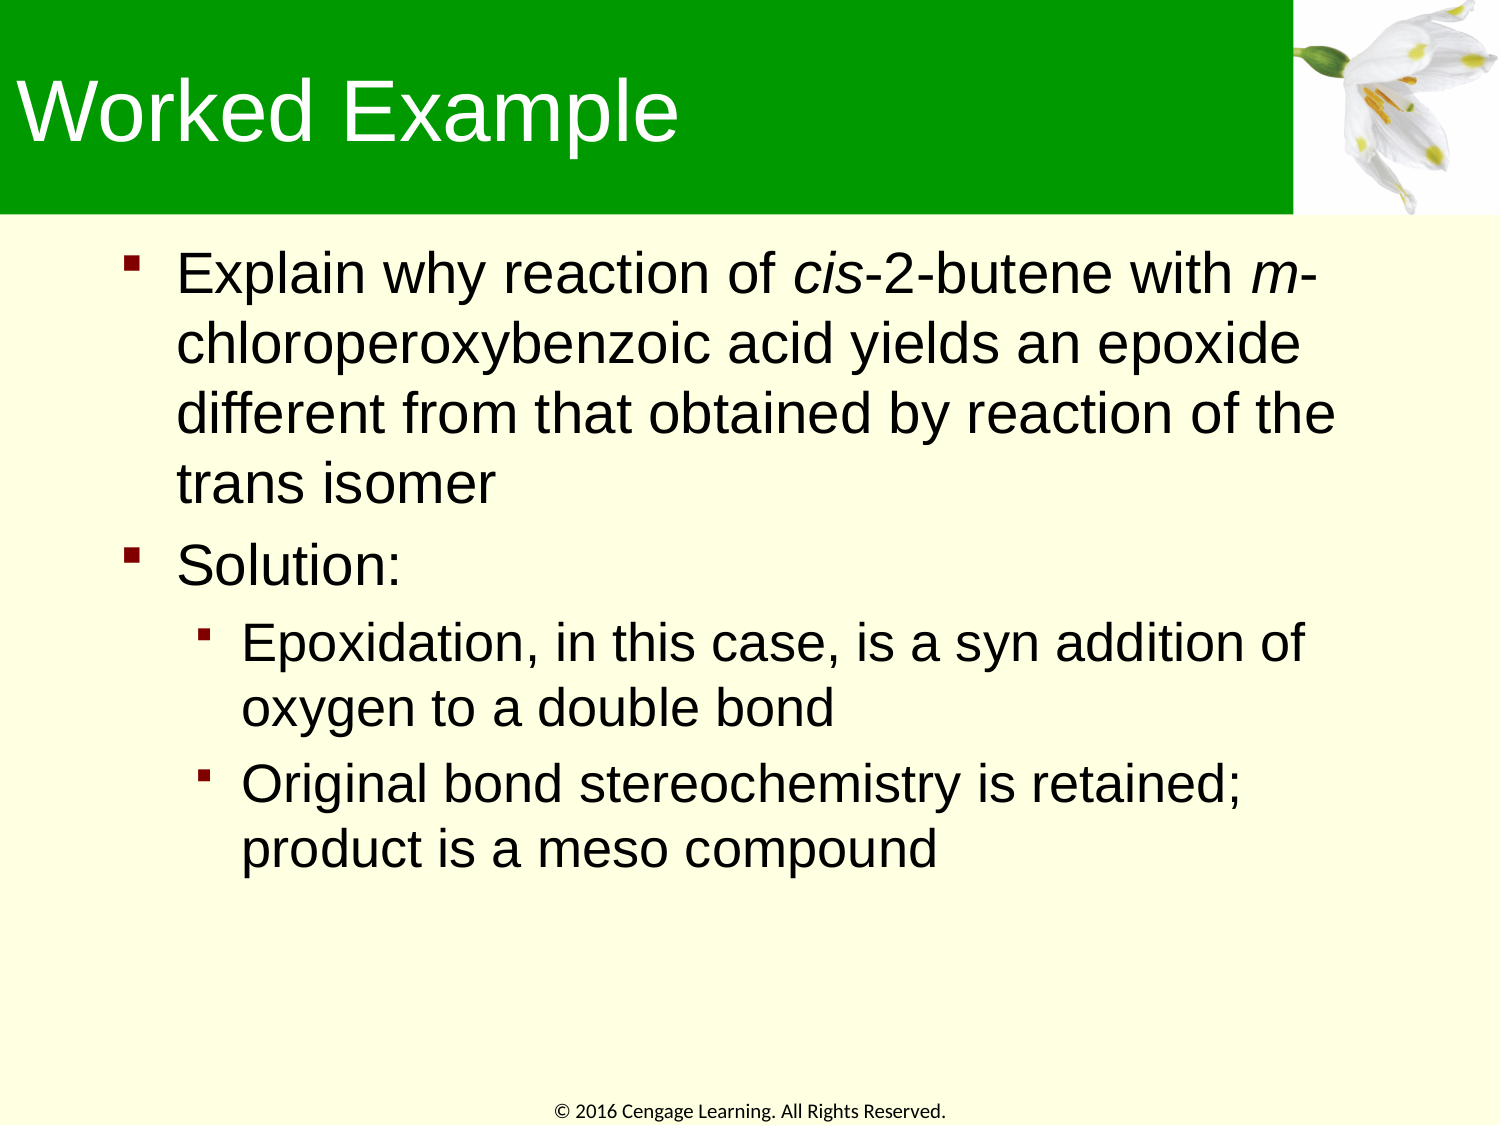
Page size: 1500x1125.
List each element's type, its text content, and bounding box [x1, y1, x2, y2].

list Explain why reaction of cis-2-butene with m-chloroperoxybenzoic acid yields an epoxide different from that obtained by reaction of the trans isomer Solution: Epoxidation, in this case, is a syn addition of oxygen to a double bond Original bond stereochemistry is retained; product is a meso compound [103, 227, 1450, 1065]
picture [1293, 0, 1500, 215]
title Worked Example [0, 0, 1288, 213]
